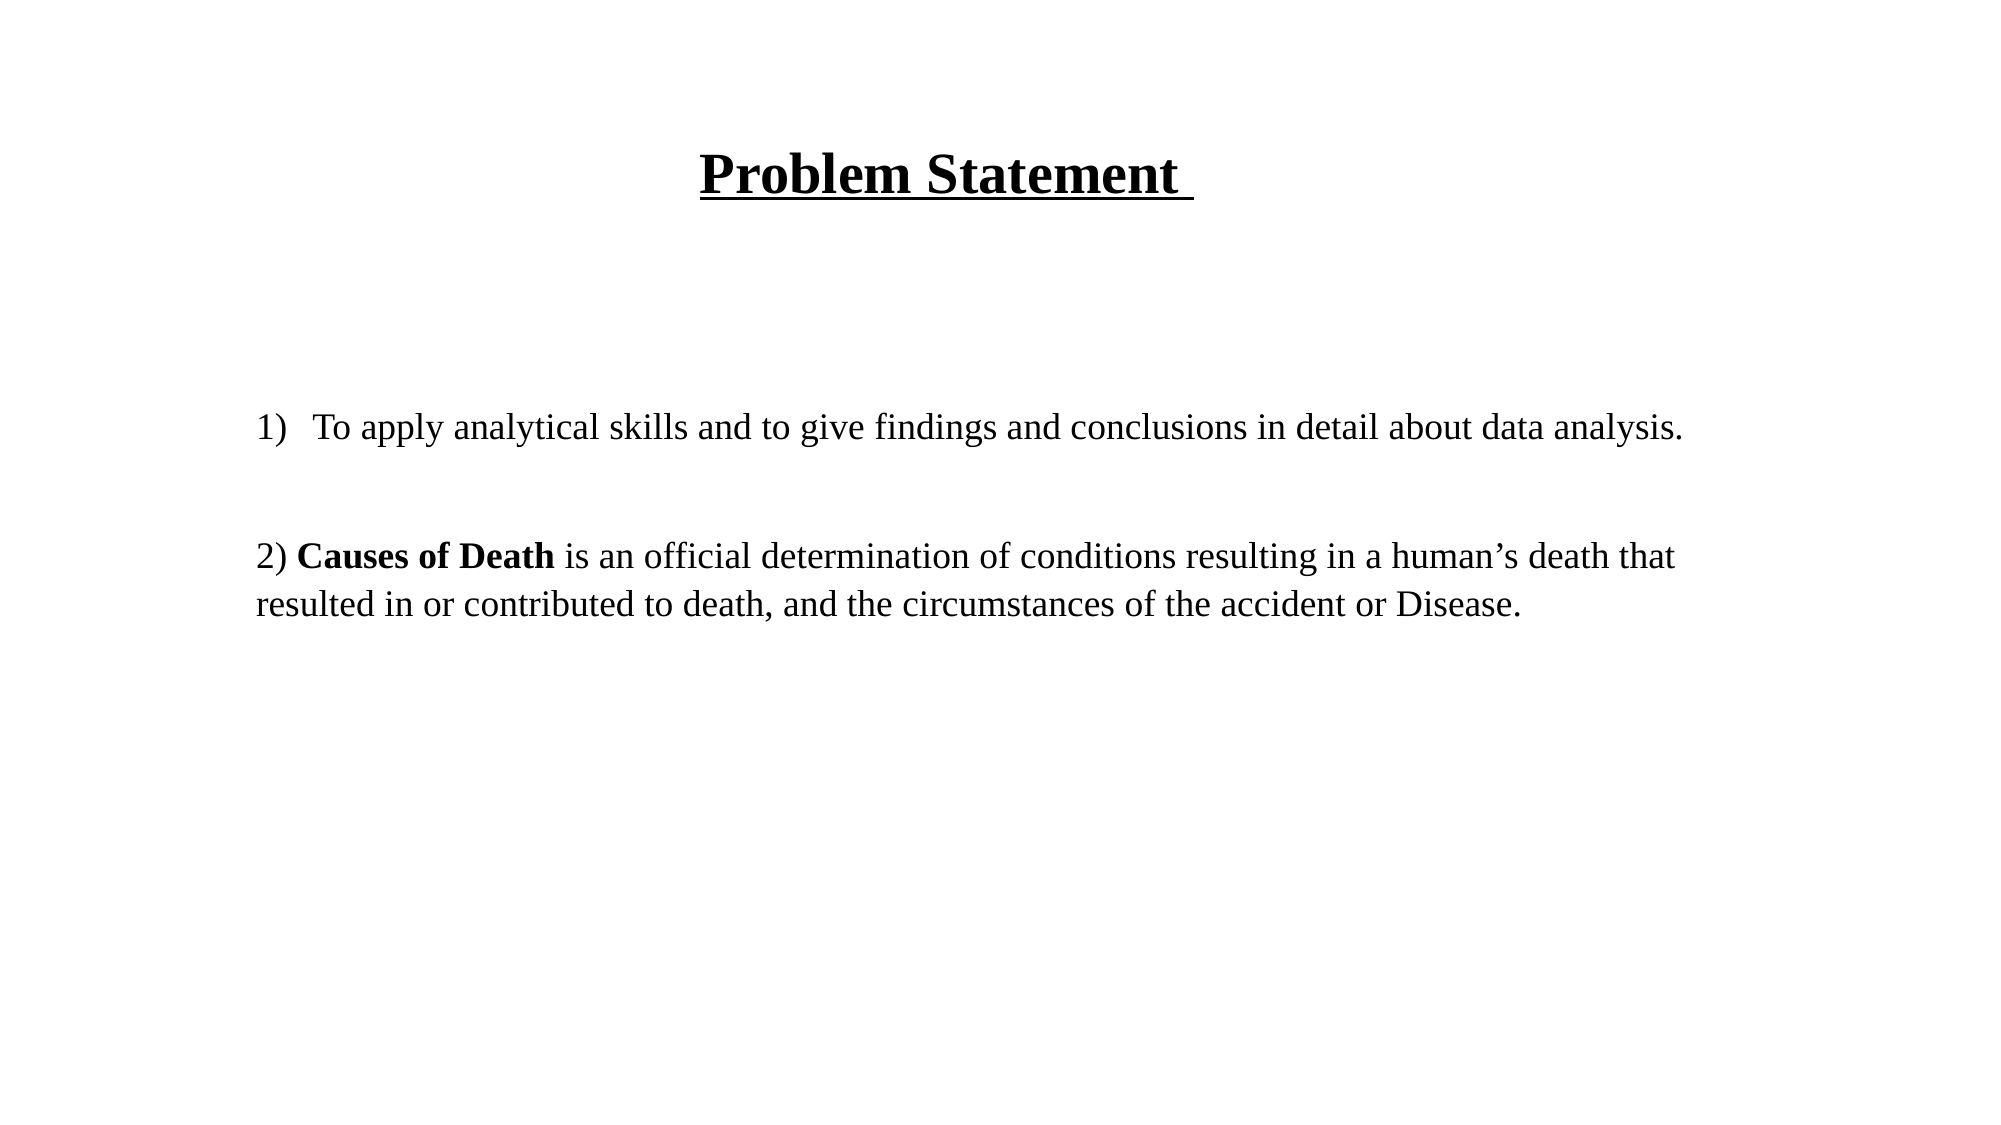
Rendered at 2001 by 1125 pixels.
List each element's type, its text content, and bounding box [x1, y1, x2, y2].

text_box Problem Statement [685, 127, 1237, 213]
text_box To apply analytical skills and to give findings and conclusions in detail about data analysis. 2) Causes of Death is an official determination of conditions resulting in a human’s death that resulted in or contributed to death, and the circumstances of the accident or Disease. [241, 391, 1759, 694]
